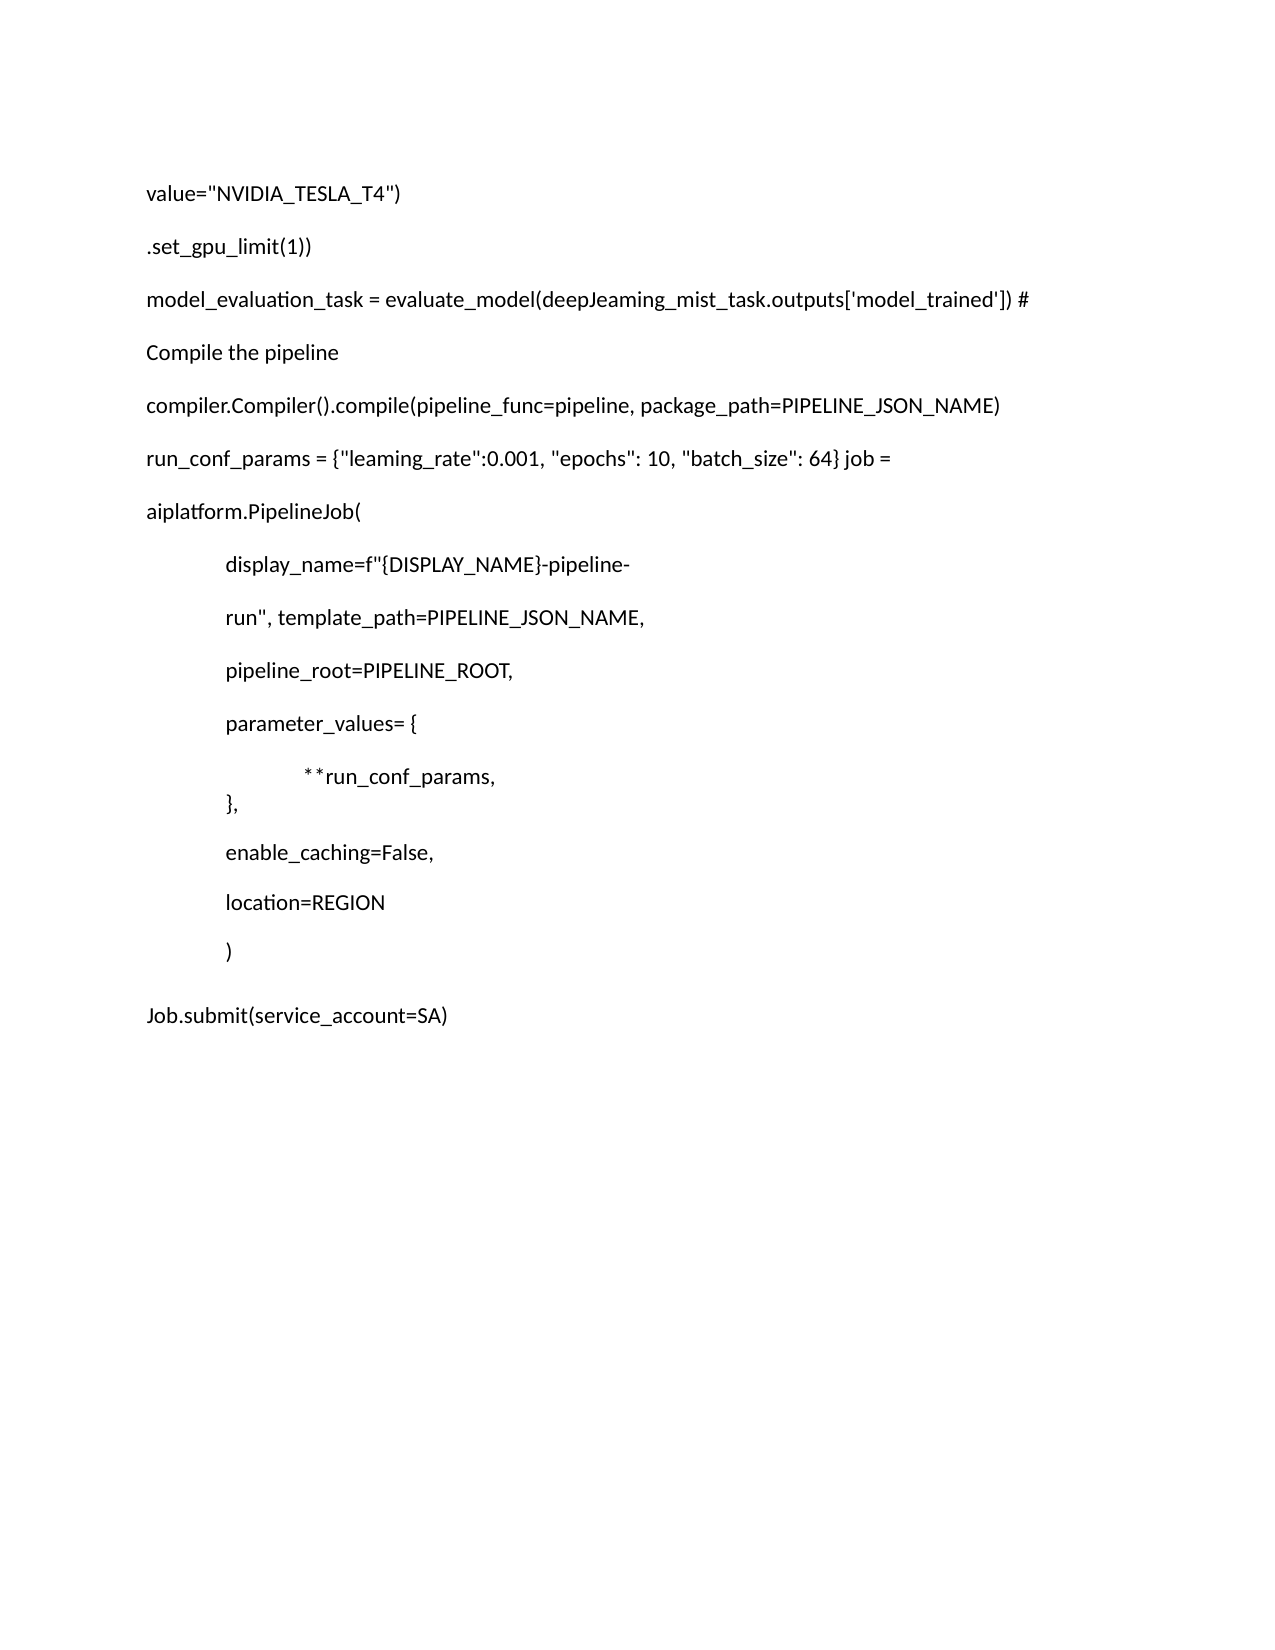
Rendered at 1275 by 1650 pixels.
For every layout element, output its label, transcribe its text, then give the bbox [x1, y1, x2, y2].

text_box Job.submit(service_account=SA) [146, 1000, 453, 1027]
text_box value="NVIDIA_TESLA_T4") .set_gpu_limit(1)) model_evaluation_task = evaluate_model(deepJeaming_mist_task.outputs['model_trained']) # Compile the pipeline compiler.Compiler().compile(pipeline_func=pipeline, package_path=PIPELINE_JSON_NAME) run_conf_params = {"leaming_rate":0.001, "epochs": 10, "batch_size": 64} job = aiplatform.PipelineJob( display_name=f"{DISPLAY_NAME}-pipeline-run", template_path=PIPELINE_JSON_NAME, pipeline_root=PIPELINE_ROOT, parameter_values= { **run_conf_params, }, enable_caching=False, location=REGION ) [146, 152, 1033, 974]
